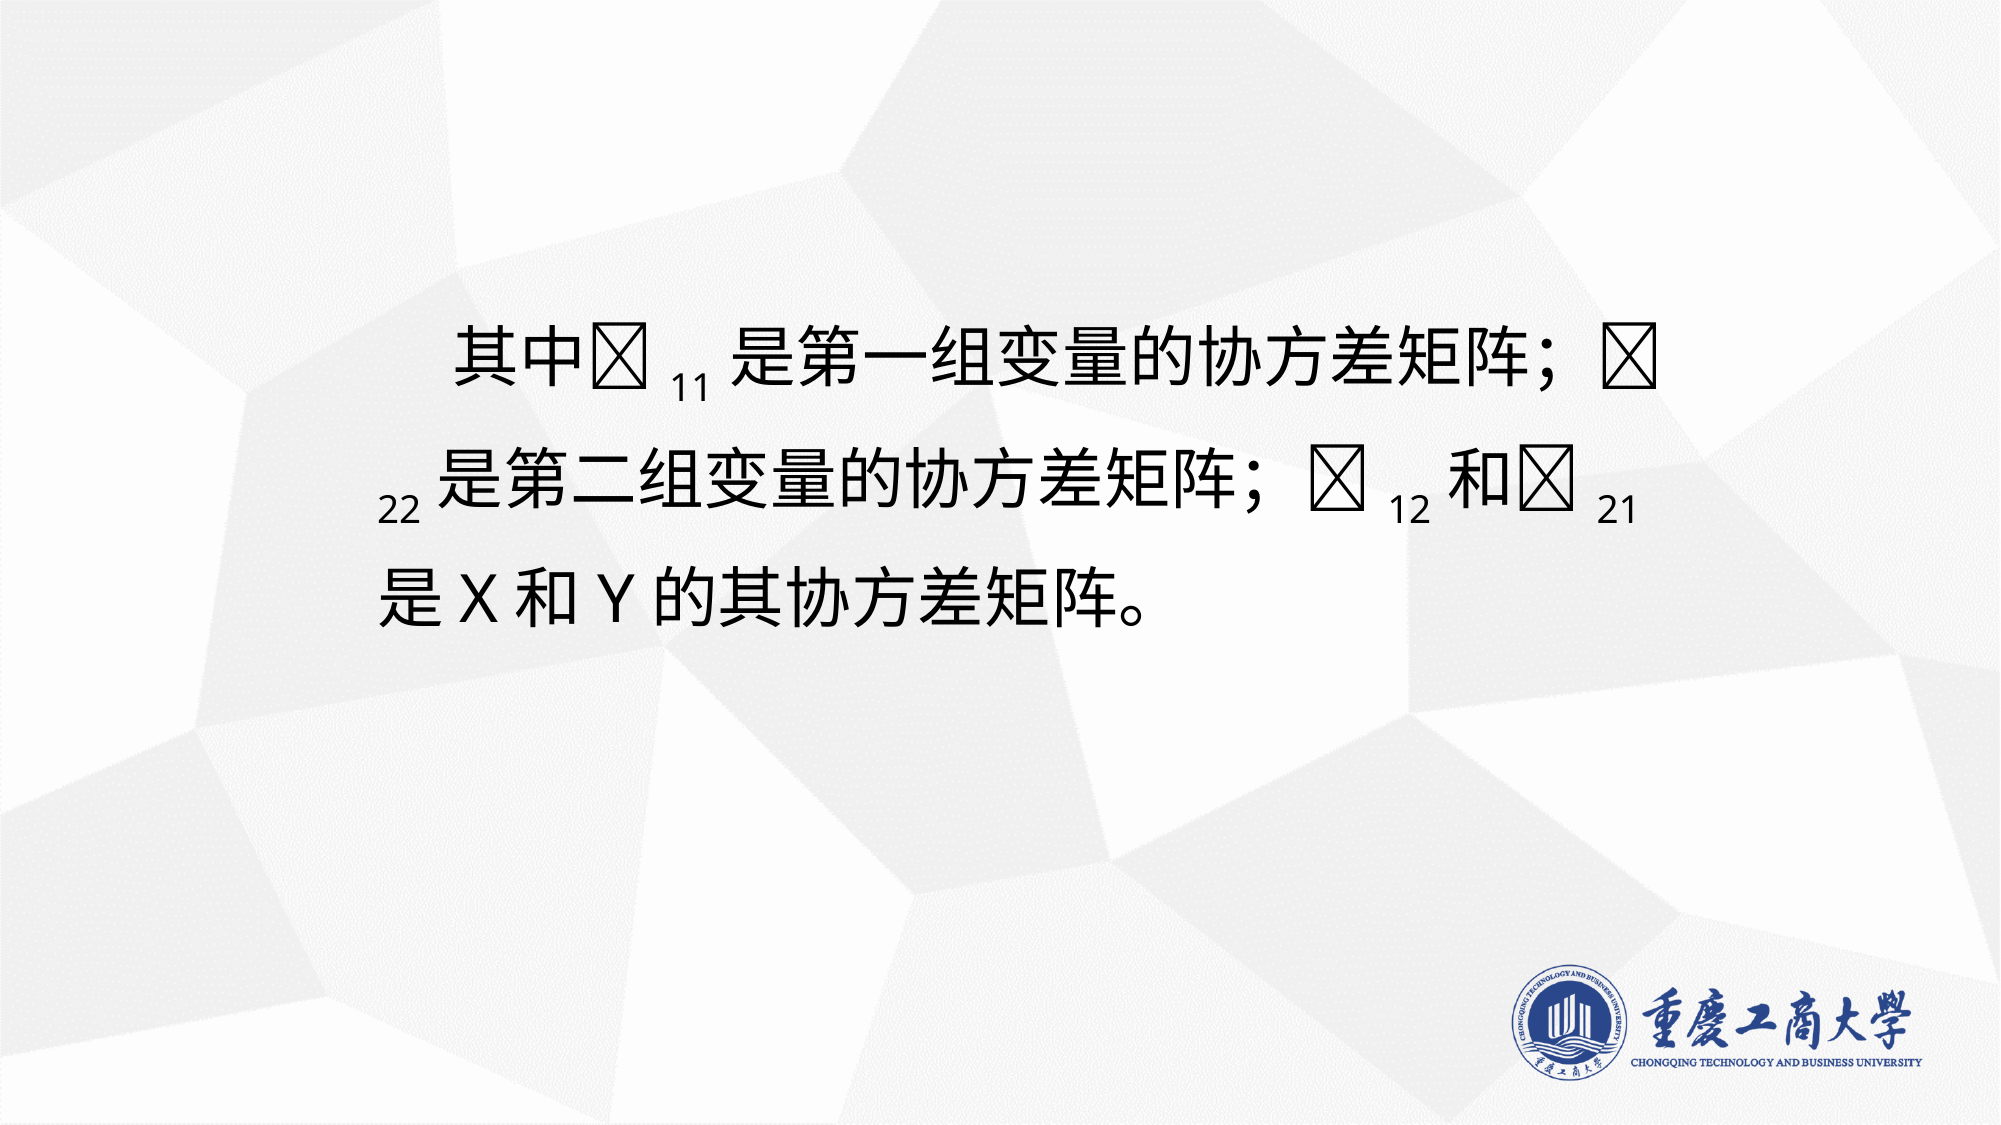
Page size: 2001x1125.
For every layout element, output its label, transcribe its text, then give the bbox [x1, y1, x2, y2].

picture [0, 0, 2001, 1125]
text_box 其中11是第一组变量的协方差矩阵；22是第二组变量的协方差矩阵；12和21是X和Y的其协方差矩阵。 [362, 278, 1709, 643]
